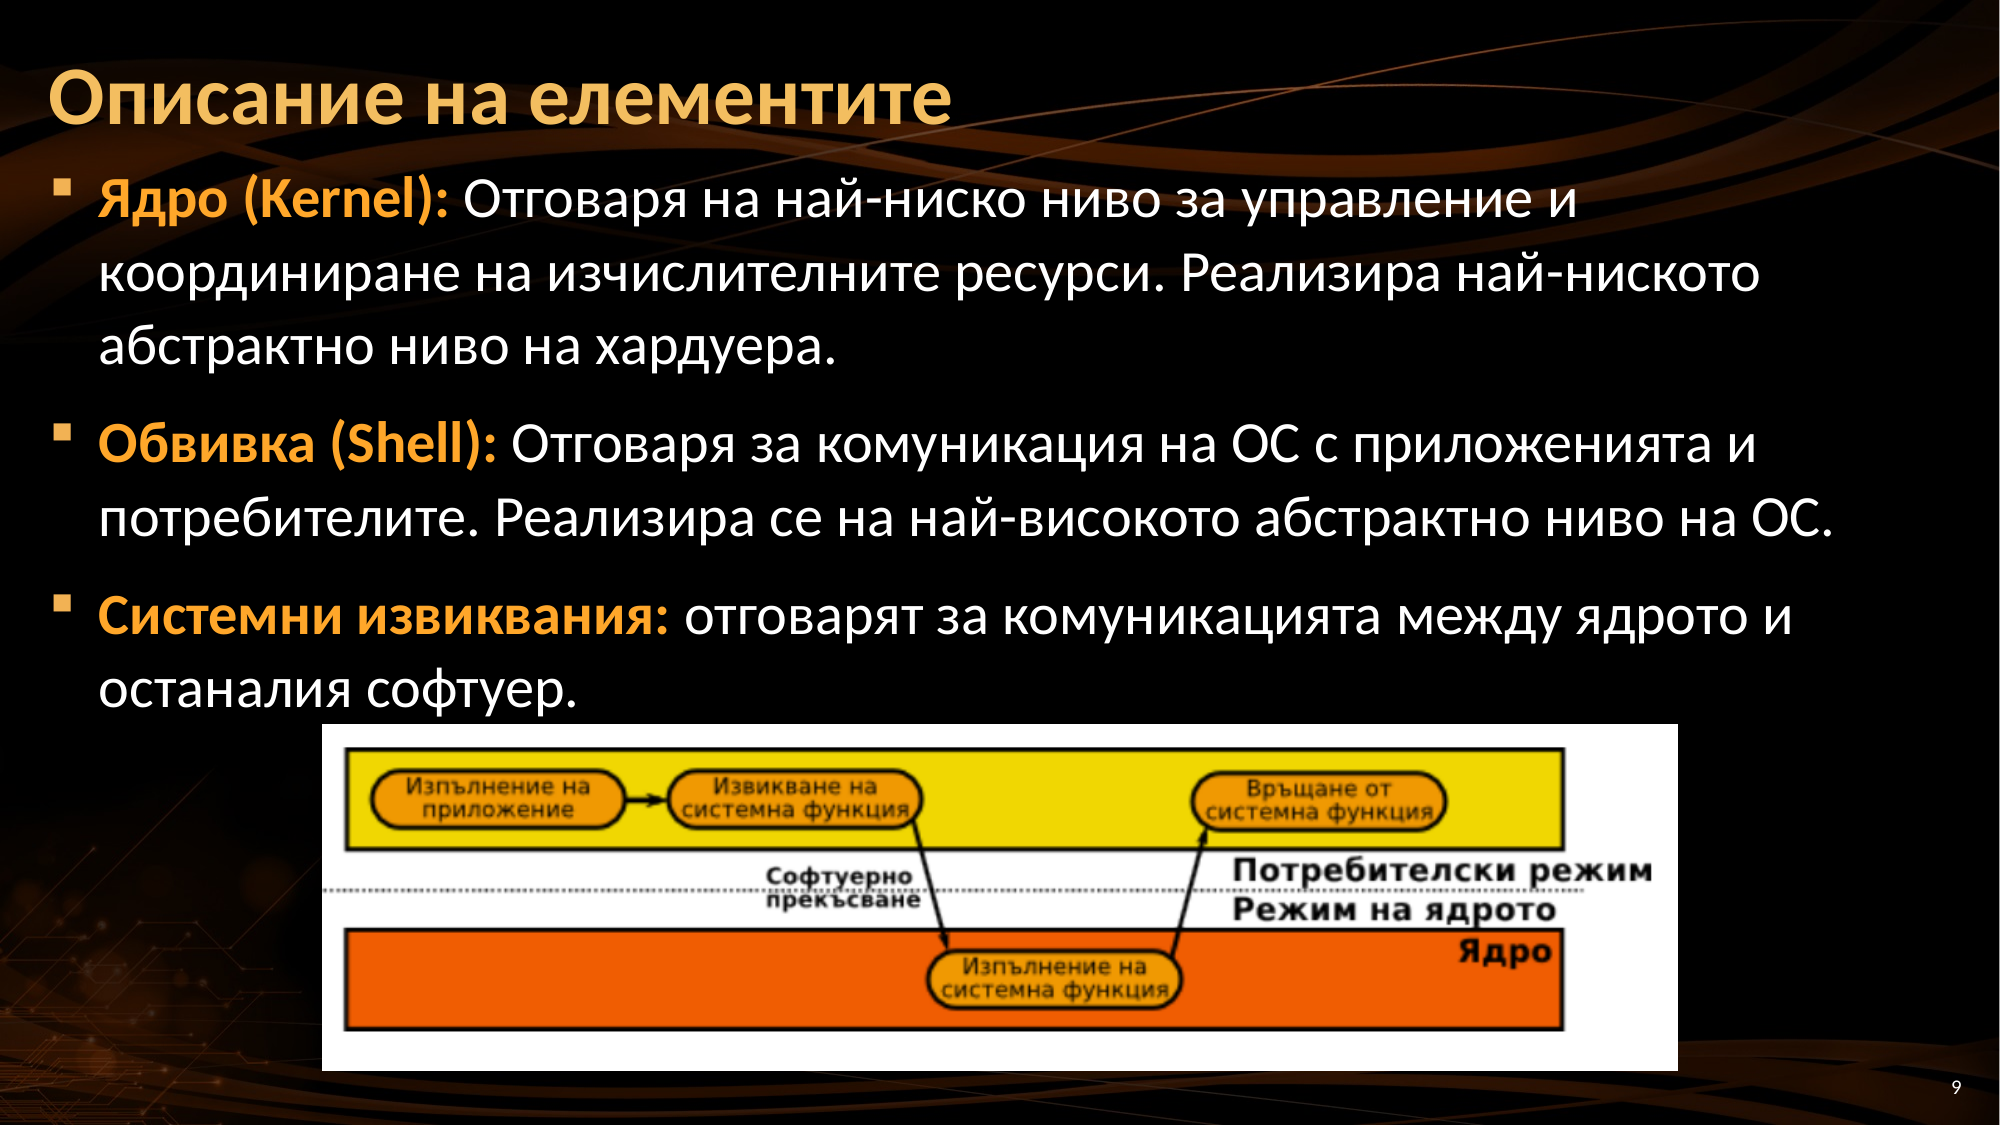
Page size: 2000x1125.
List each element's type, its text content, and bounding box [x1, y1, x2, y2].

title Описание на елементите [30, 6, 1968, 189]
list Ядро (Kernel): Отговаря на най-ниско ниво за управление и координиране на изчислителните ресурси. Реализира най-ниското абстрактно ниво на хардуера. Обвивка (Shell): Отговаря за комуникация на ОС с приложенията и потребителите. Реализира се на най-високото абстрактно ниво на ОС. Системни извиквания: отговарят за комуникацията между ядрото и останалия софтуер. [31, 189, 1968, 1064]
slide_number 9 [1897, 1070, 1968, 1103]
picture [0, 0, 2000, 1125]
